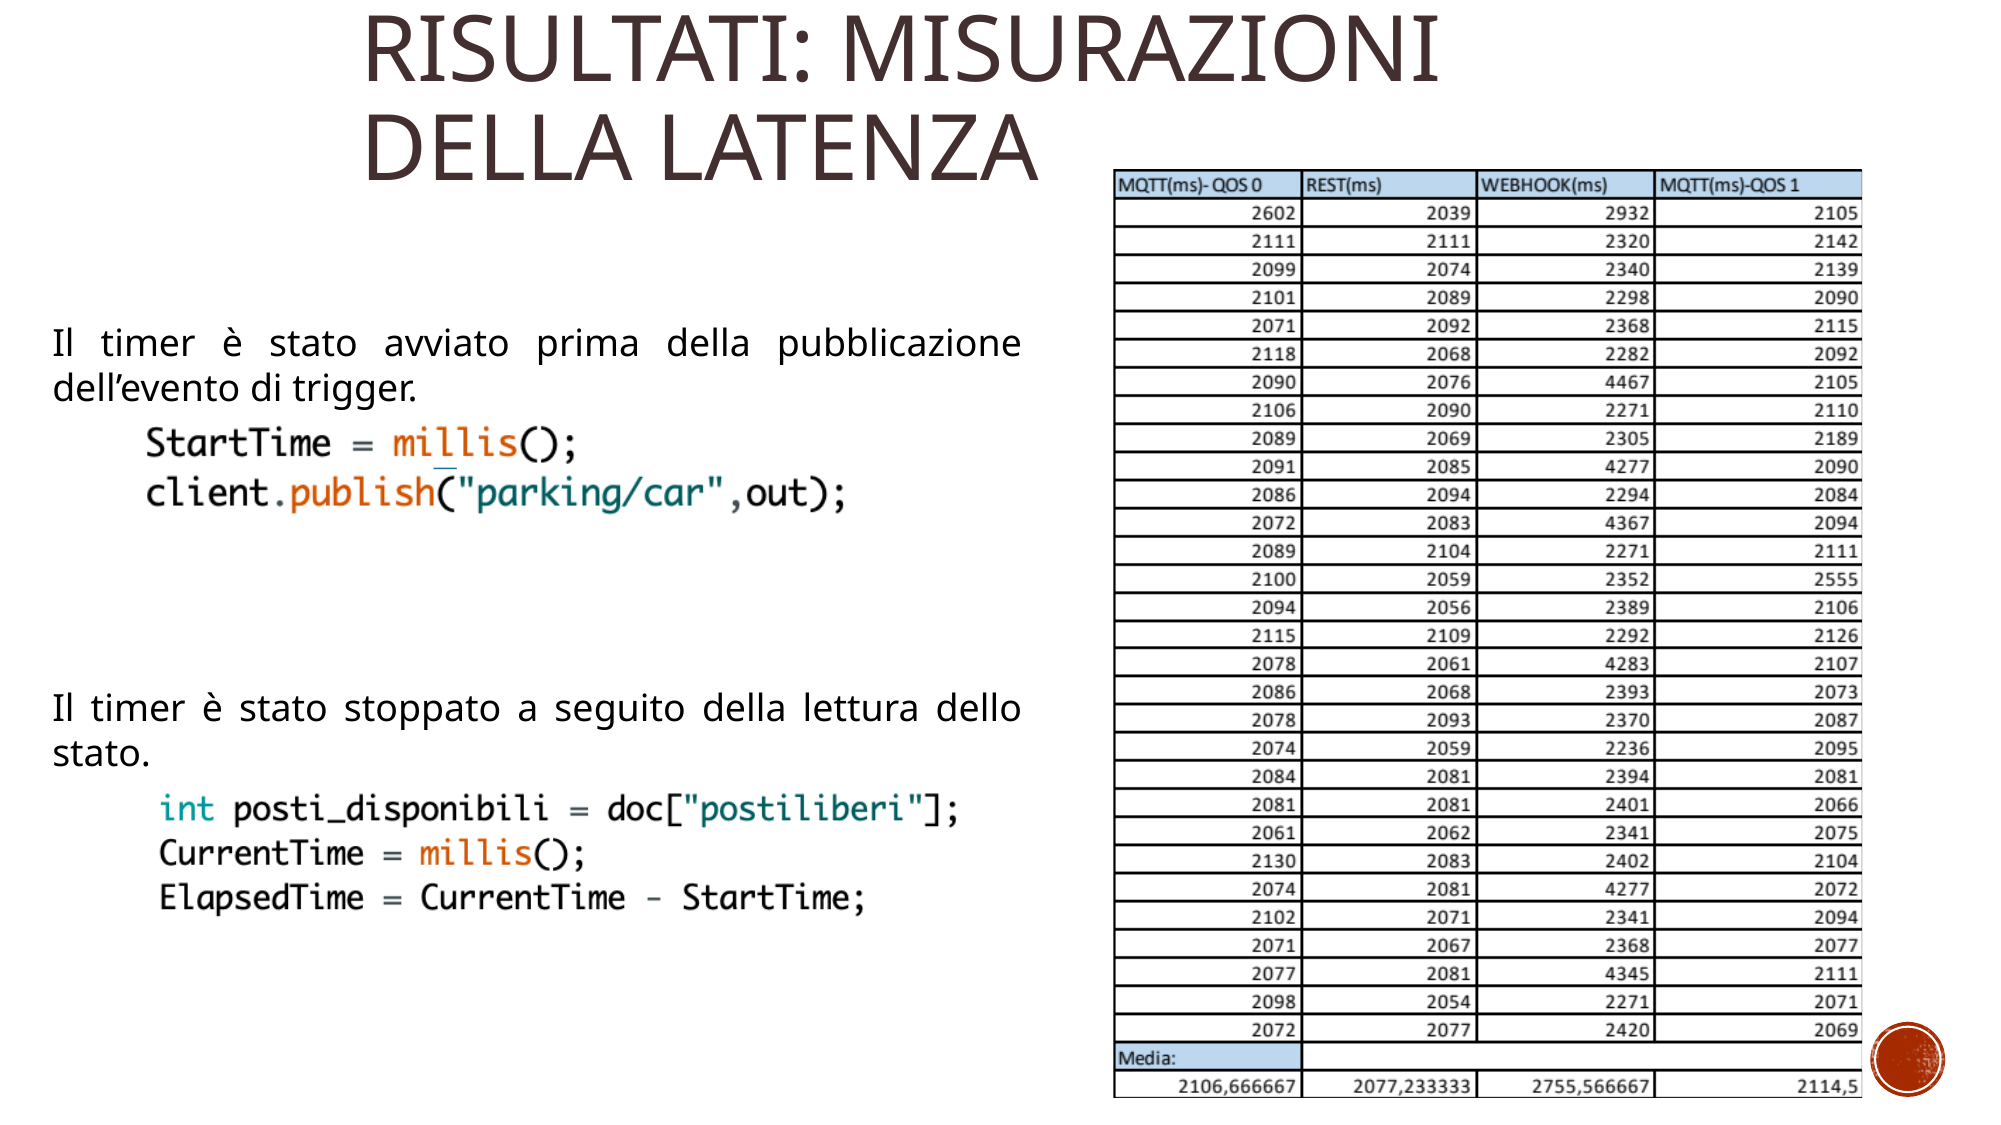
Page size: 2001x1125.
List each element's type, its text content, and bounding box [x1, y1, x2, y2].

title Risultati: Misurazioni della latenza [345, 53, 1655, 149]
text_box Il timer è stato stoppato a seguito della lettura dello stato. [37, 677, 1038, 782]
text_box Il timer è stato avviato prima della pubblicazione dell’evento di trigger. [37, 311, 1038, 417]
picture [154, 783, 960, 928]
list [1116, 172, 1861, 1097]
picture [137, 417, 847, 524]
